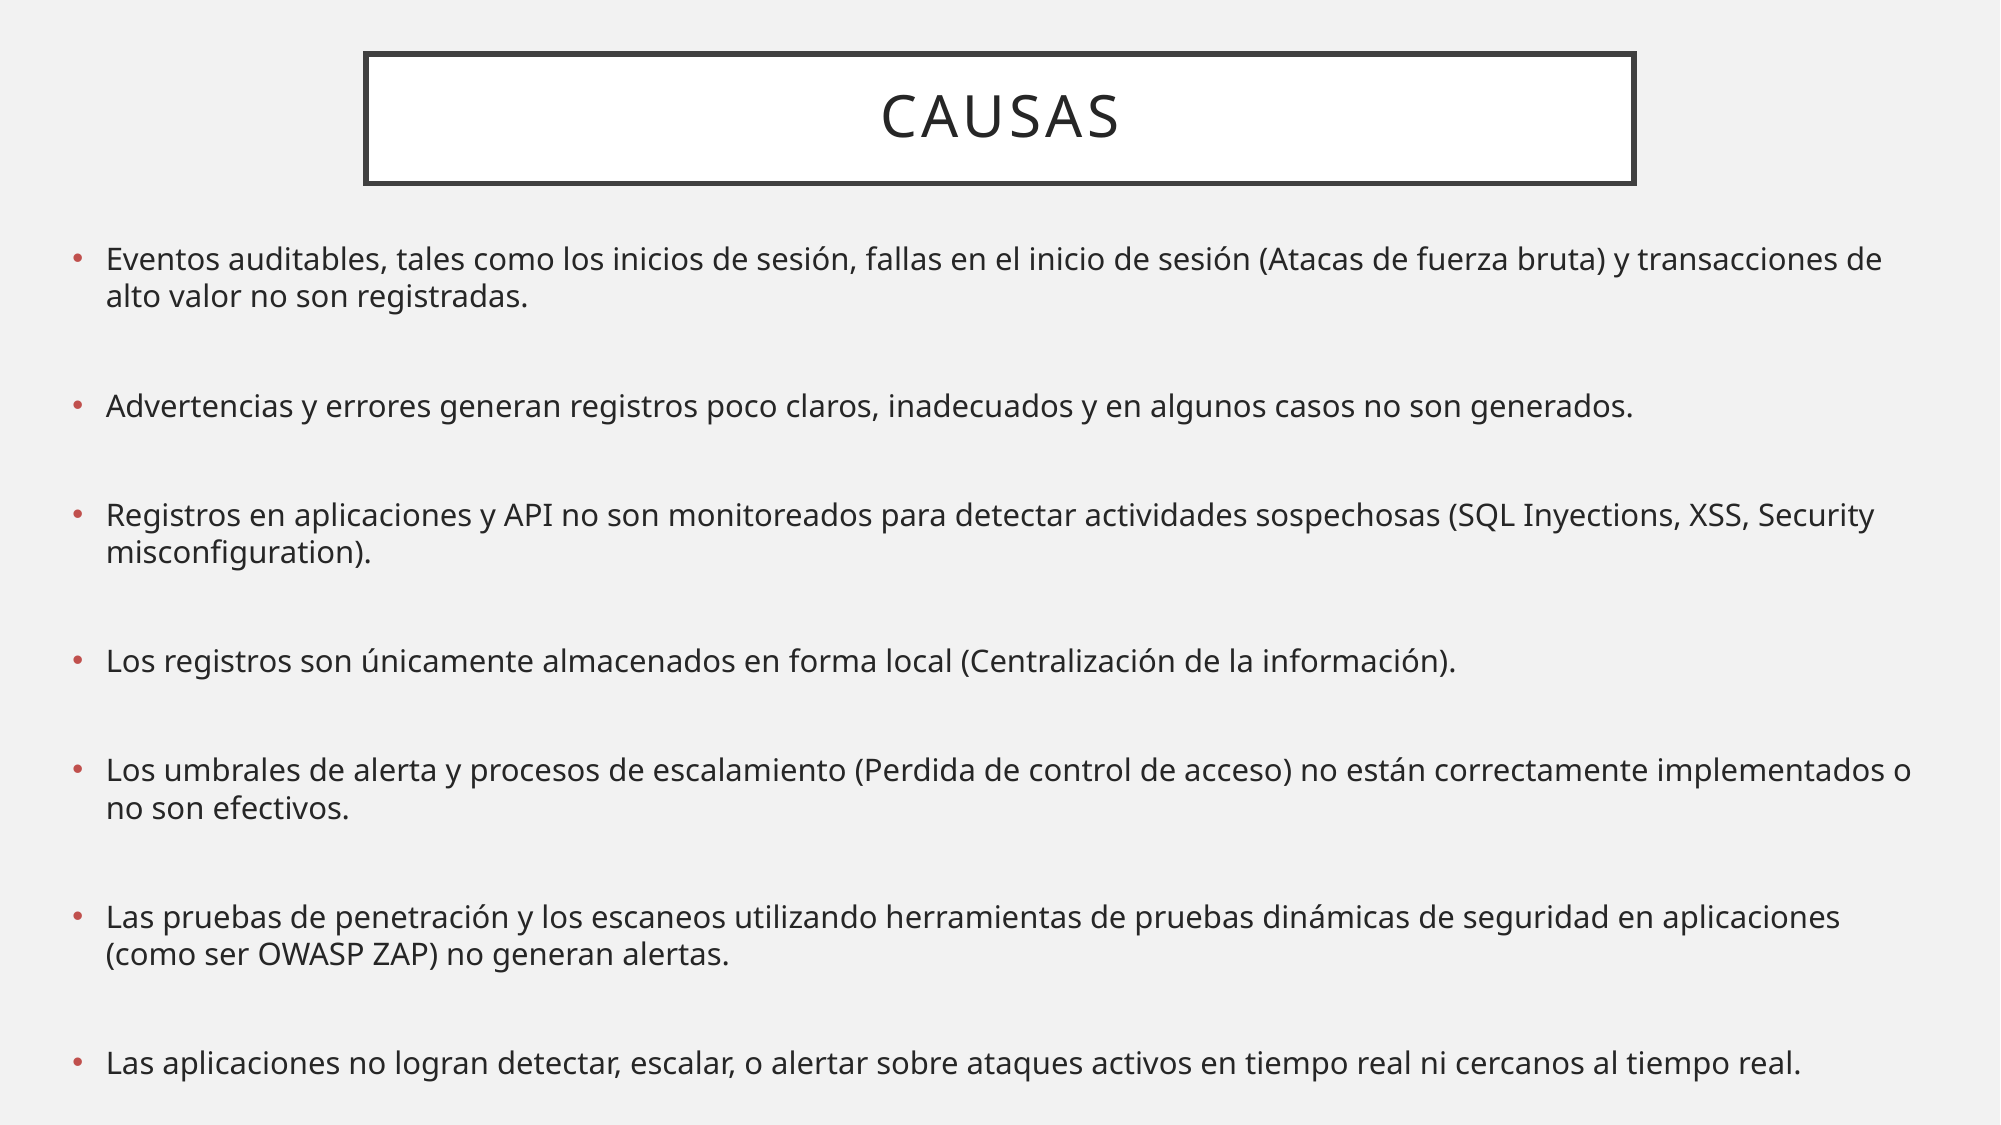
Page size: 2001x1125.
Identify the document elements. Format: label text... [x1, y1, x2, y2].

list Eventos auditables, tales como los inicios de sesión, fallas en el inicio de sesión (Atacas de fuerza bruta) y transacciones de alto valor no son registradas. Advertencias y errores generan registros poco claros, inadecuados y en algunos casos no son generados. Registros en aplicaciones y API no son monitoreados para detectar actividades sospechosas (SQL Inyections, XSS, Security misconfiguration). Los registros son únicamente almacenados en forma local (Centralización de la información). Los umbrales de alerta y procesos de escalamiento (Perdida de control de acceso) no están correctamente implementados o no son efectivos. Las pruebas de penetración y los escaneos utilizando herramientas de pruebas dinámicas de seguridad en aplicaciones (como ser OWASP ZAP) no generan alertas. Las aplicaciones no logran detectar, escalar, o alertar sobre ataques activos en tiempo real ni cercanos al tiempo real. [57, 231, 1944, 1093]
title Causas [363, 51, 1637, 186]
